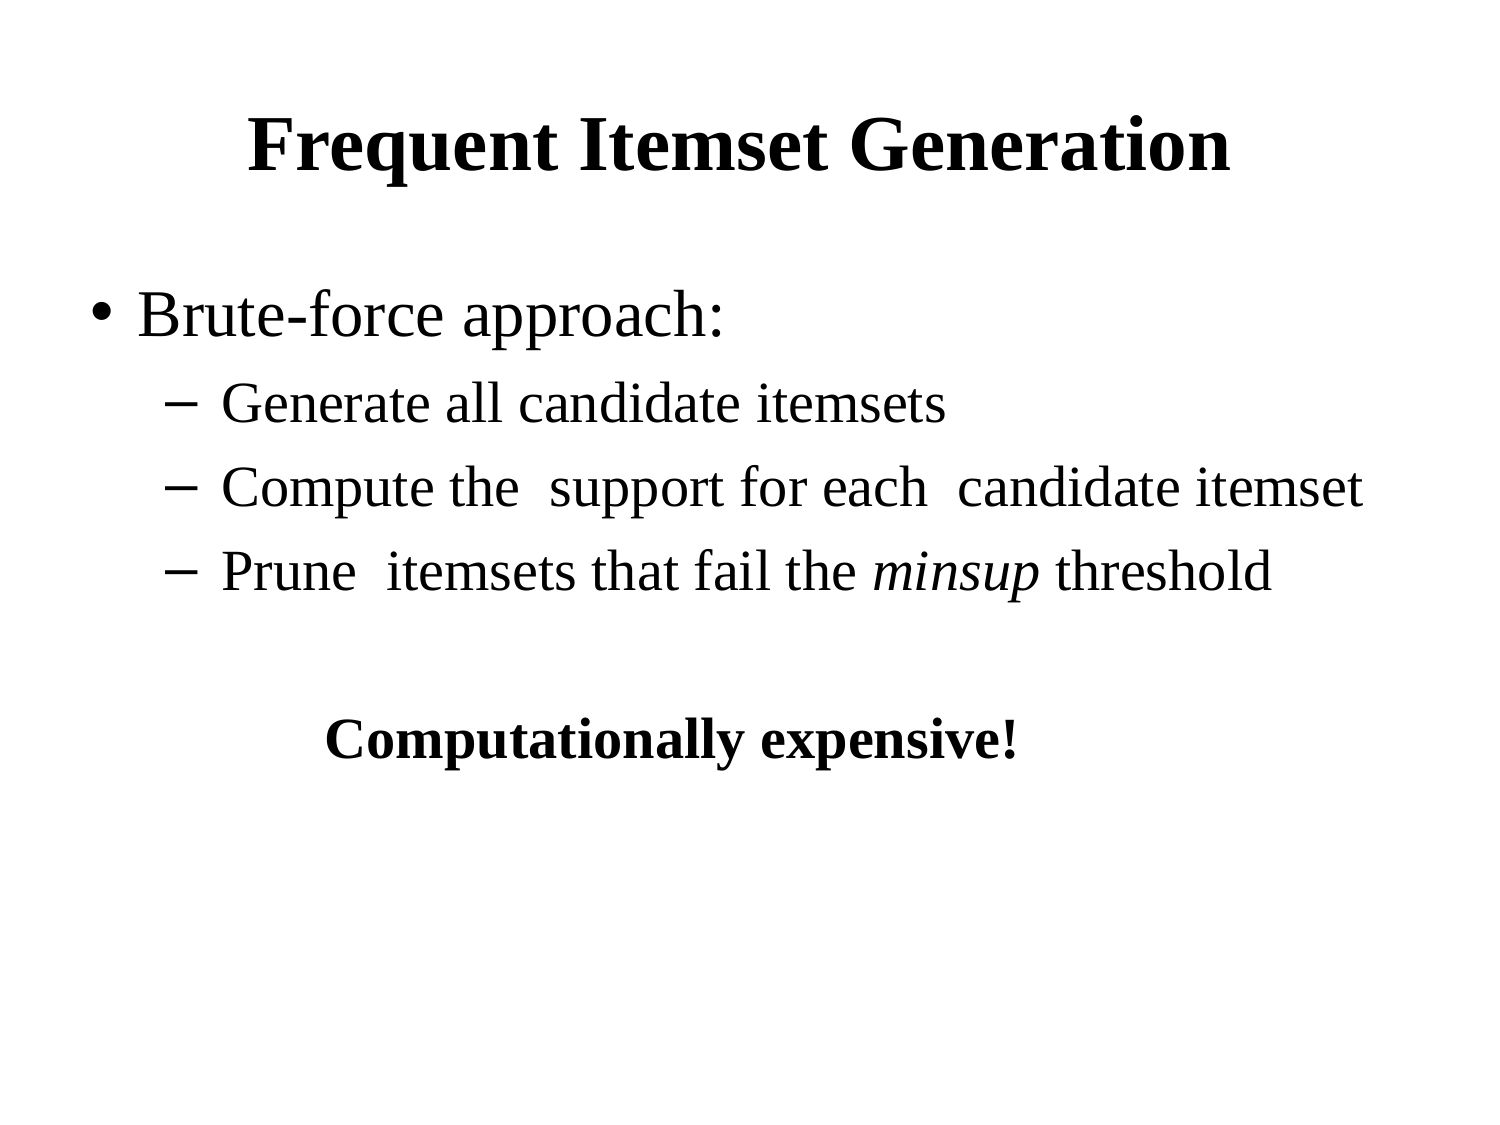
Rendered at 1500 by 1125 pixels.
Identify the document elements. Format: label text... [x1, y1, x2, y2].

title Frequent Itemset Generation [75, 45, 1425, 233]
list Brute-force approach: Generate all candidate itemsets Compute the support for each candidate itemset Prune itemsets that fail the minsup threshold Computationally expensive! [75, 262, 1425, 1005]
